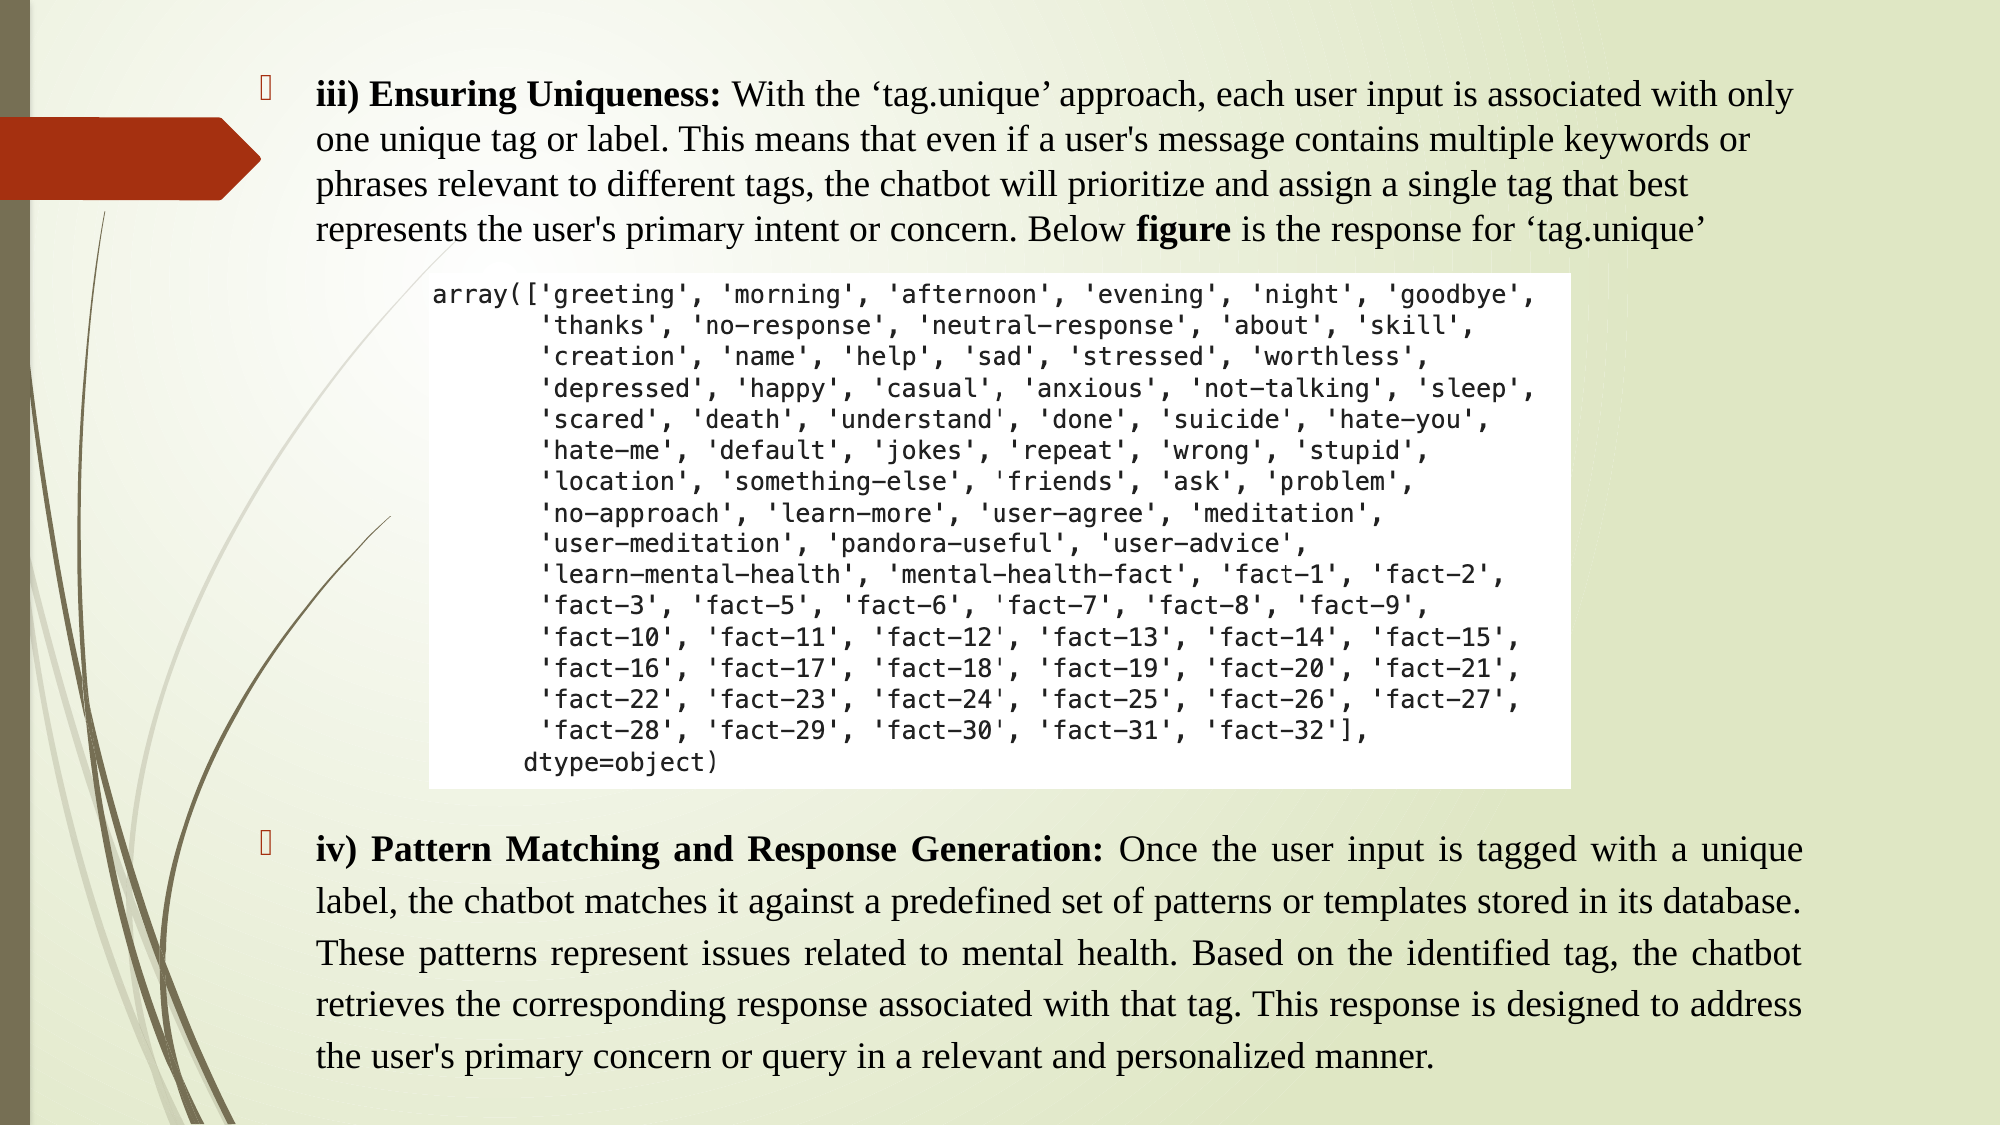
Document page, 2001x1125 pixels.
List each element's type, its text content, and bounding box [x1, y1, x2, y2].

picture [429, 272, 1571, 789]
list iii) Ensuring Uniqueness: With the ‘tag.unique’ approach, each user input is associated with only one unique tag or label. This means that even if a user's message contains multiple keywords or phrases relevant to different tags, the chatbot will prioritize and assign a single tag that best represents the user's primary intent or concern. Below figure is the response for ‘tag.unique’ iv) Pattern Matching and Response Generation: Once the user input is tagged with a unique label, the chatbot matches it against a predefined set of patterns or templates stored in its database. These patterns represent issues related to mental health. Based on the identified tag, the chatbot retrieves the corresponding response associated with that tag. This response is designed to address the user's primary concern or query in a relevant and personalized manner. [244, 61, 1820, 1086]
